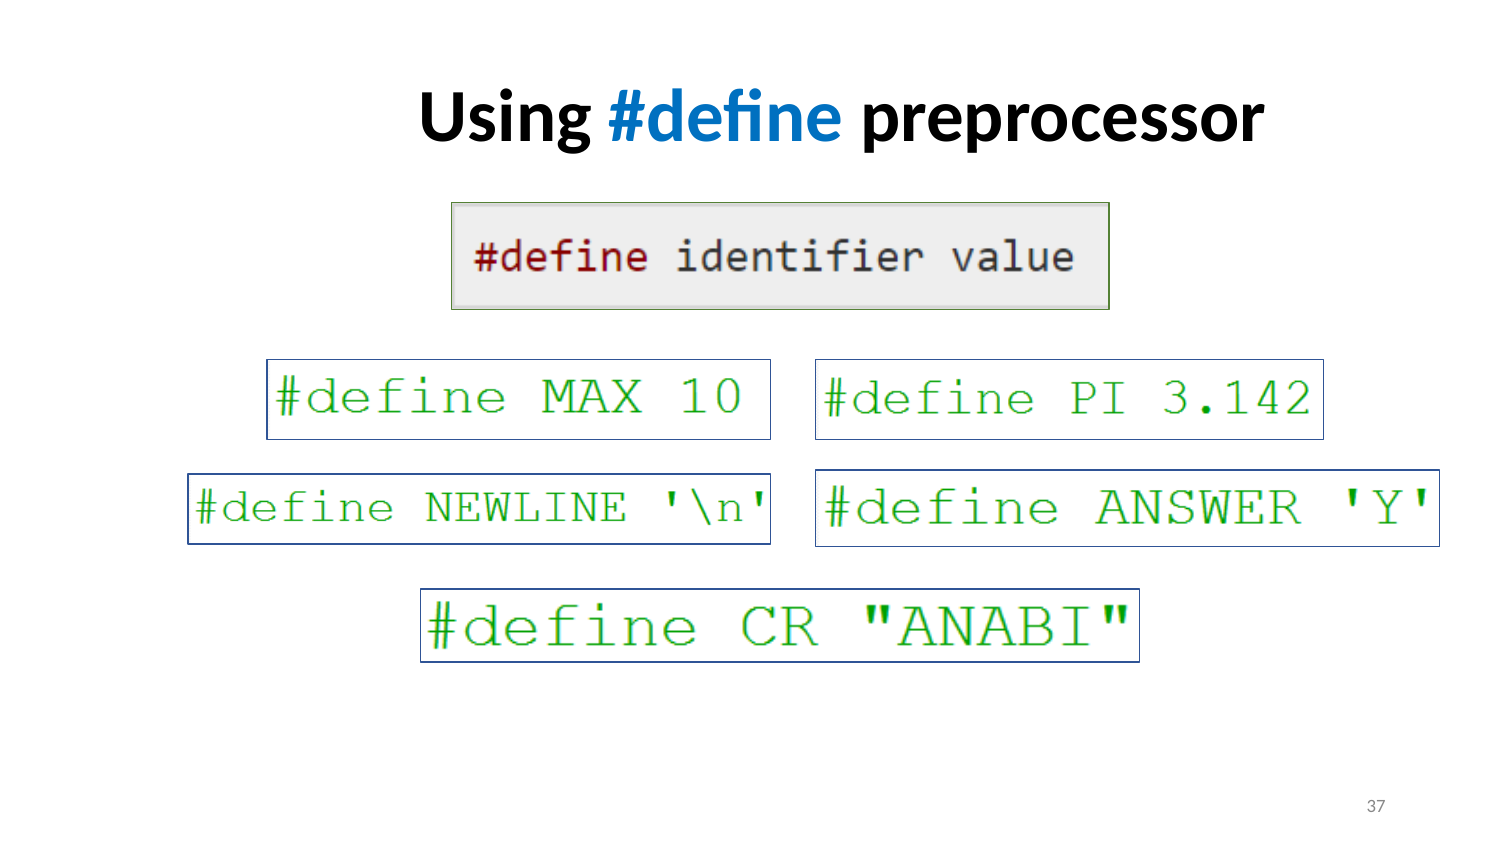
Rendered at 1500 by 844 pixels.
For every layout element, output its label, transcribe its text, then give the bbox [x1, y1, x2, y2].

picture [815, 360, 1323, 440]
picture [815, 470, 1440, 547]
picture [451, 202, 1109, 310]
picture [421, 589, 1140, 662]
picture [188, 474, 771, 544]
title Using #define preprocessor [294, 55, 1391, 180]
picture [267, 360, 771, 440]
list [182, 217, 1470, 799]
slide_number 37 [1059, 782, 1397, 827]
